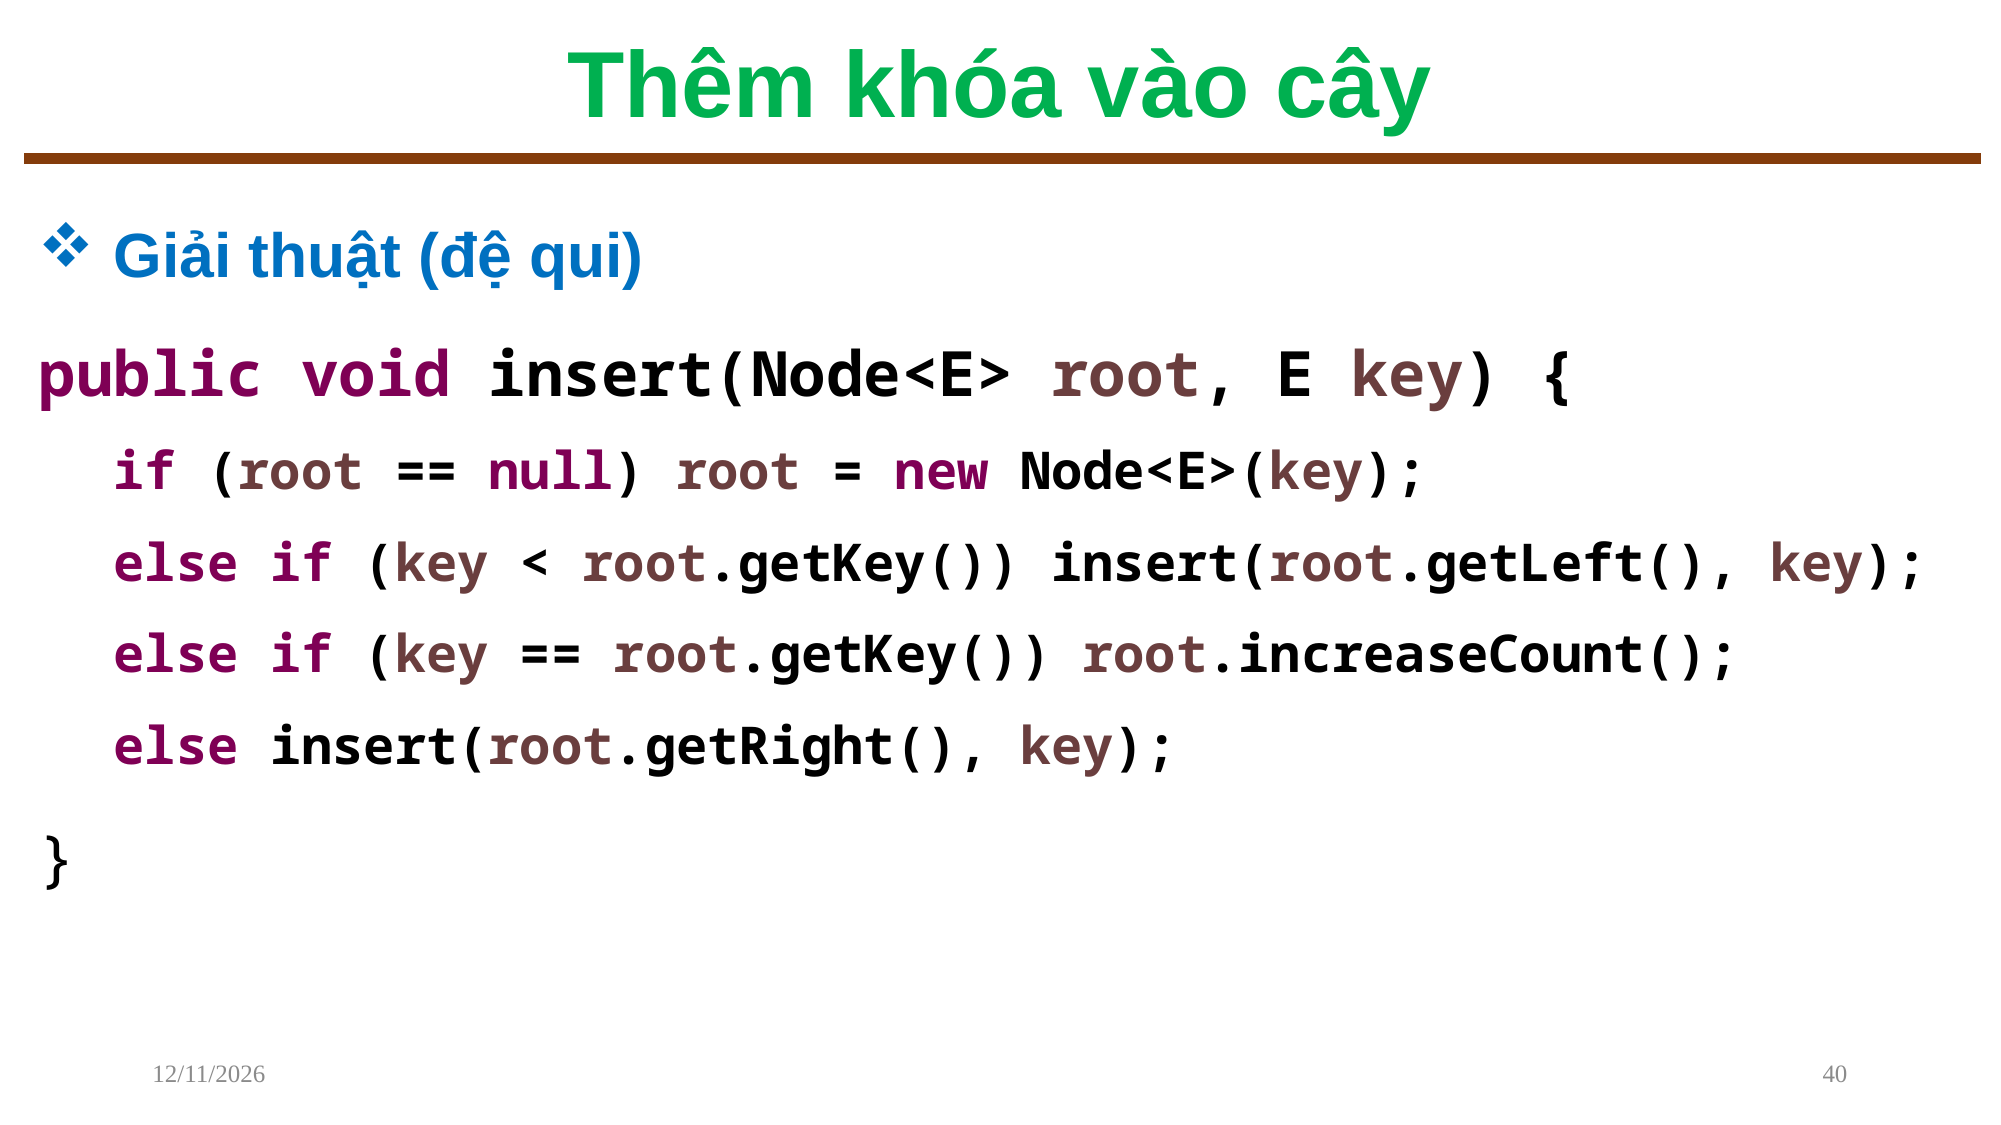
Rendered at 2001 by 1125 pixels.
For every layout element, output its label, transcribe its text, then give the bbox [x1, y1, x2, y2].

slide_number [137, 1042, 588, 1103]
title Thêm khóa vào cây [137, 25, 1863, 148]
list Giải thuật (đệ qui) public void insert(Node<E> root, E key) { if (root == null) root = new Node<E>(key); else if (key < root.getKey()) insert(root.getLeft(), key); else if (key == root.getKey()) root.increaseCount(); else insert(root.getRight(), key); } [23, 177, 1979, 1100]
slide_number 40 [1412, 1042, 1863, 1103]
